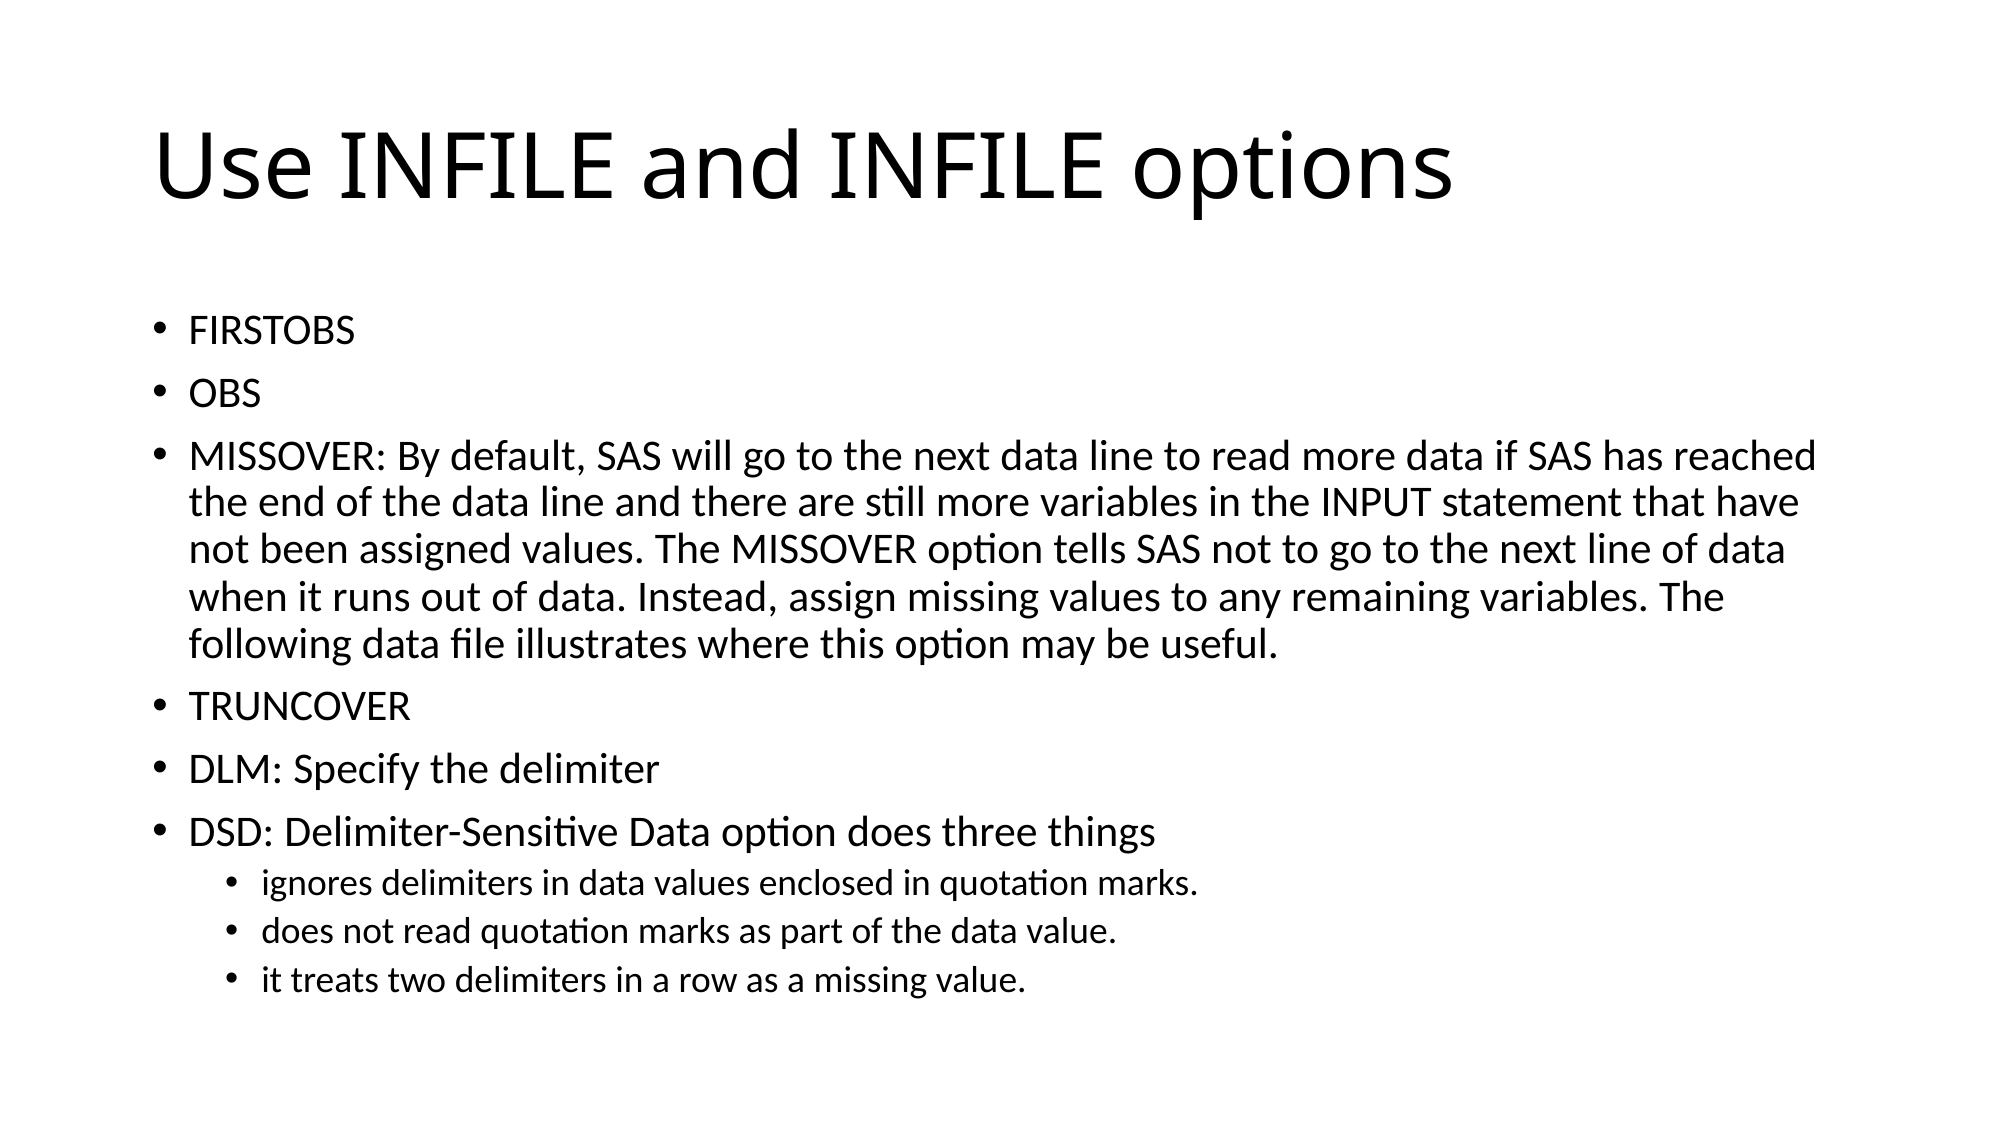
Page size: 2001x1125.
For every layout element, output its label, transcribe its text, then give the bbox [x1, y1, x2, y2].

list FIRSTOBS OBS MISSOVER: By default, SAS will go to the next data line to read more data if SAS has reached the end of the data line and there are still more variables in the INPUT statement that have not been assigned values. The MISSOVER option tells SAS not to go to the next line of data when it runs out of data. Instead, assign missing values to any remaining variables. The following data file illustrates where this option may be useful. TRUNCOVER DLM: Specify the delimiter DSD: Delimiter-Sensitive Data option does three things ignores delimiters in data values enclosed in quotation marks. does not read quotation marks as part of the data value. it treats two delimiters in a row as a missing value. [137, 299, 1863, 1014]
title Use INFILE and INFILE options [137, 59, 1863, 278]
